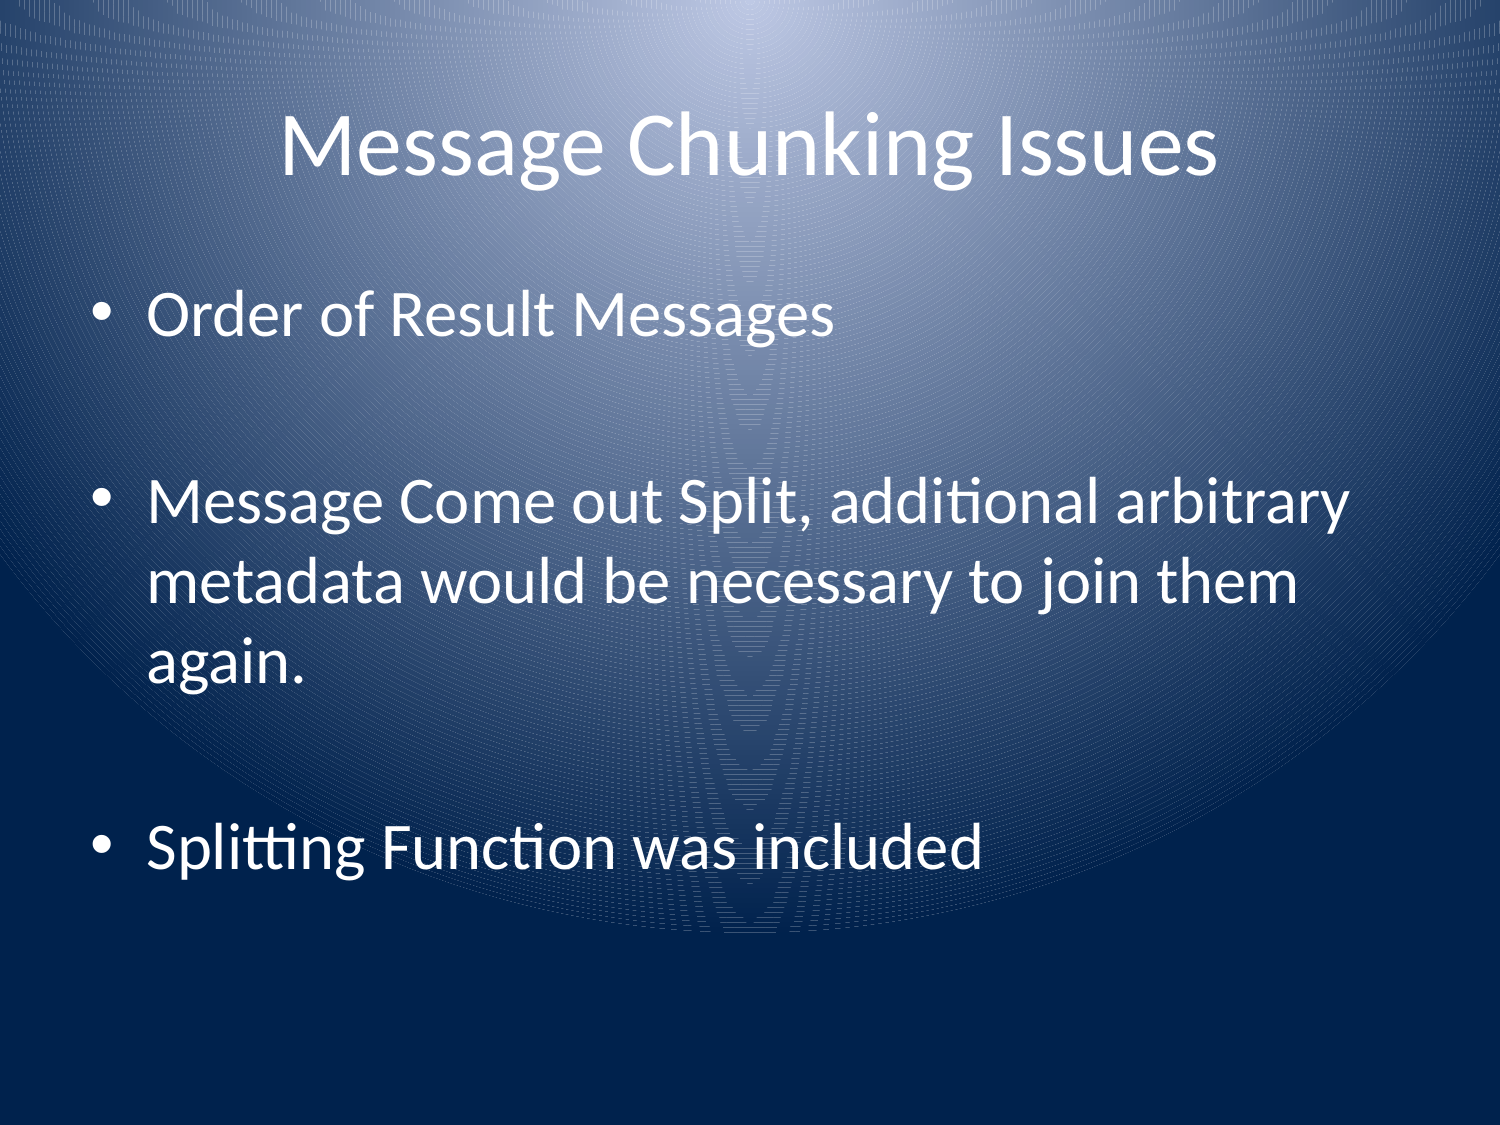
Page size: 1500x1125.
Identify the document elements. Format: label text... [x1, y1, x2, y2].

list Order of Result Messages Message Come out Split, additional arbitrary metadata would be necessary to join them again. Splitting Function was included [75, 262, 1425, 1005]
title Message Chunking Issues [75, 45, 1425, 233]
